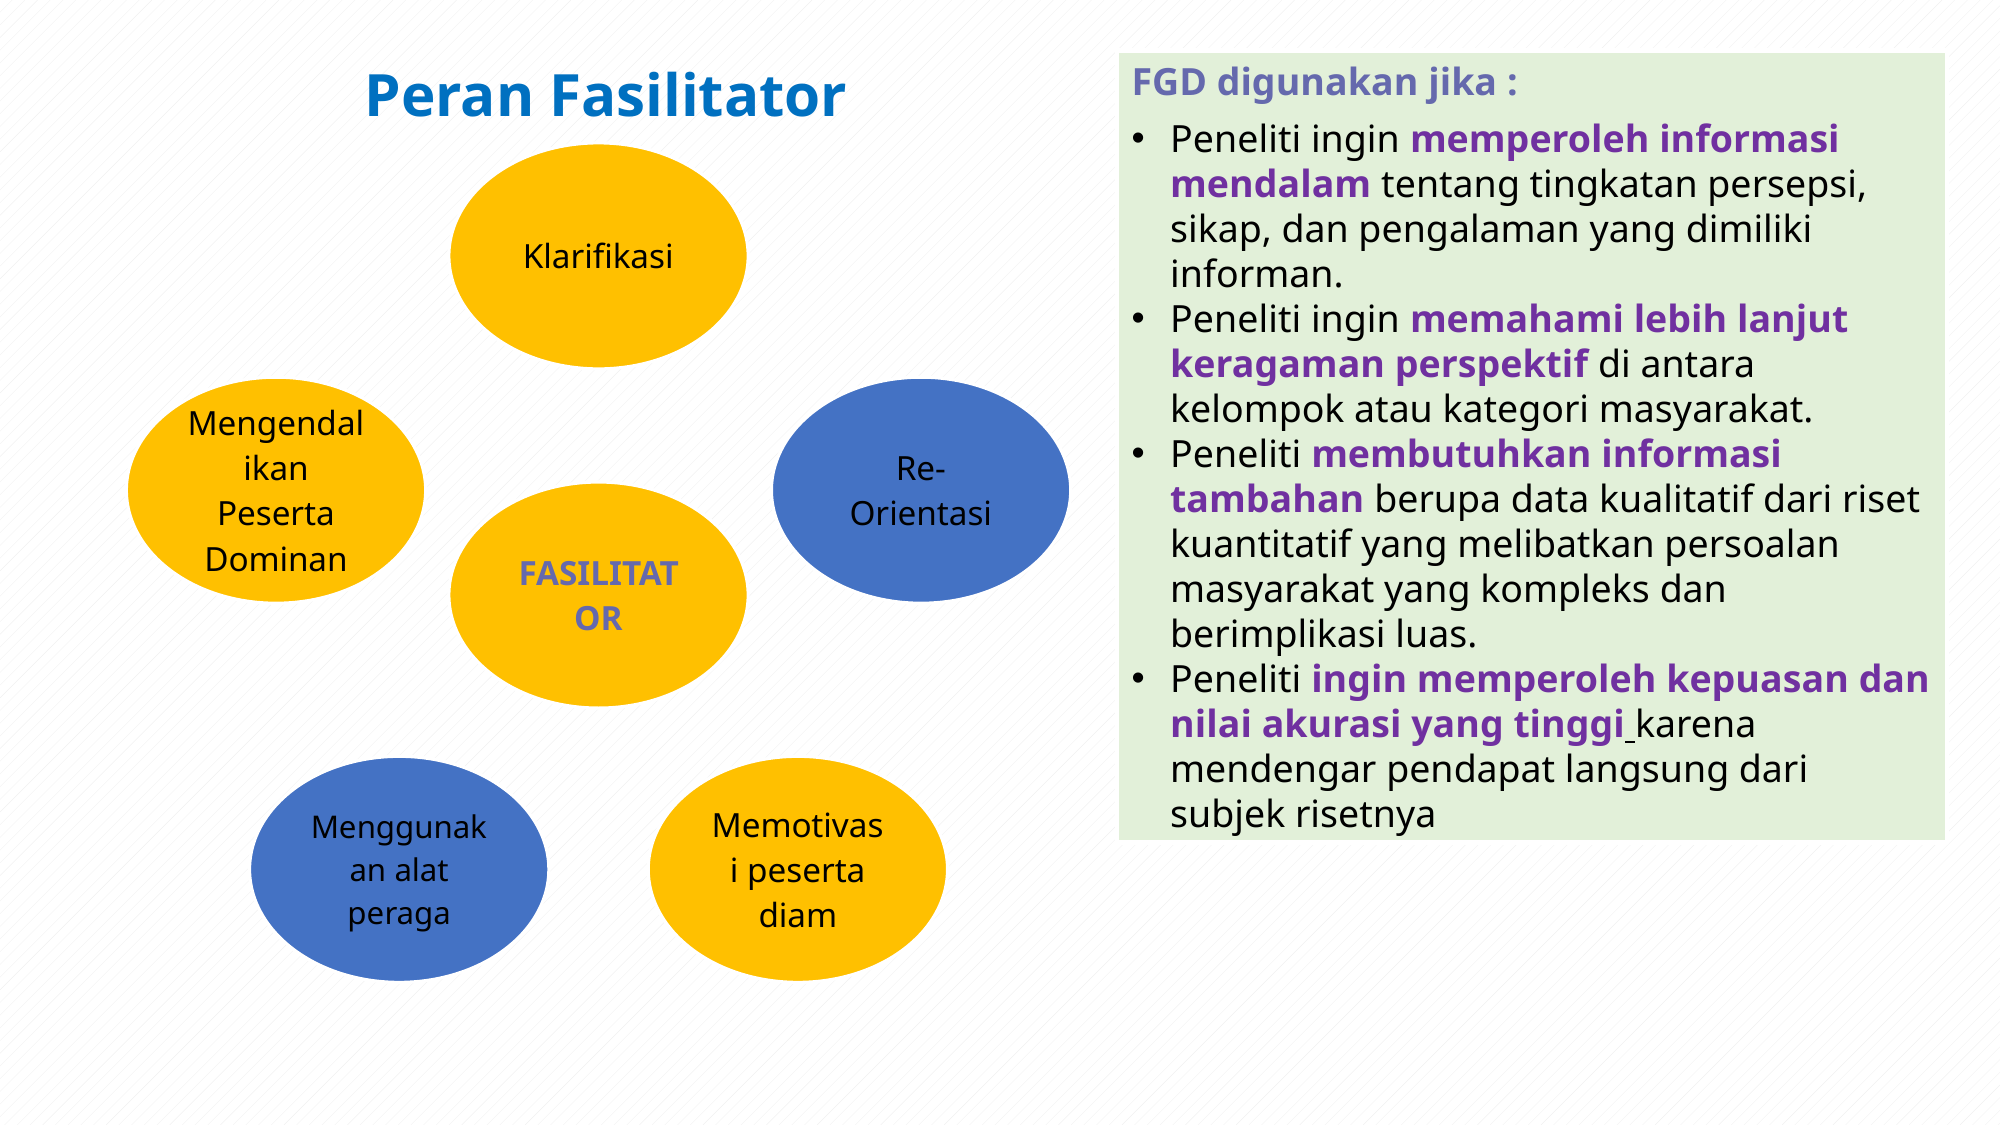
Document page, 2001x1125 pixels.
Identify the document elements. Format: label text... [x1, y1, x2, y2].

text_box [0, 142, 1198, 1048]
text_box Peran Fasilitator [349, 50, 862, 136]
text_box FGD digunakan jika : Peneliti ingin memperoleh informasi mendalam tentang tingkatan persepsi, sikap, dan pengalaman yang dimiliki informan. Peneliti ingin memahami lebih lanjut keragaman perspektif di antara kelompok atau kategori masyarakat. Peneliti membutuhkan informasi tambahan berupa data kualitatif dari riset kuantitatif yang melibatkan persoalan masyarakat yang kompleks dan berimplikasi luas. Peneliti ingin memperoleh kepuasan dan nilai akurasi yang tinggi karena mendengar pendapat langsung dari subjek risetnya [1116, 50, 1948, 843]
